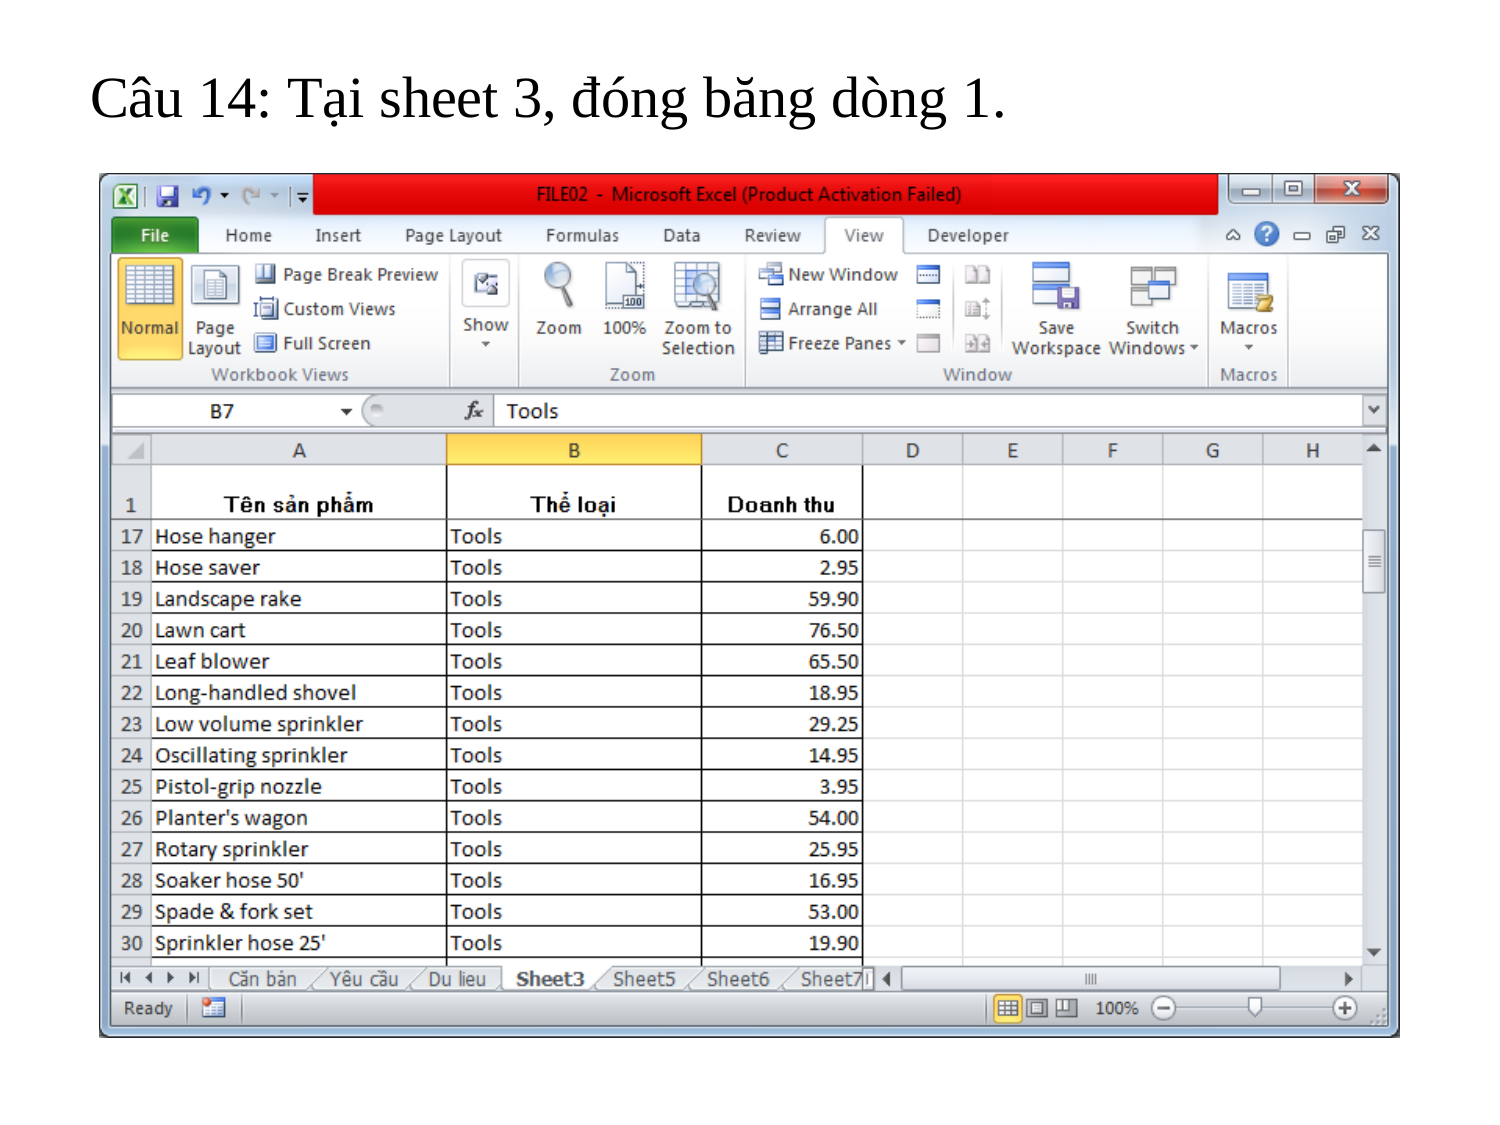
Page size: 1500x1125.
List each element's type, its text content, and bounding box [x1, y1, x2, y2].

picture [99, 173, 1401, 1038]
title Câu 14: Tại sheet 3, đóng băng dòng 1. [75, 0, 1425, 188]
